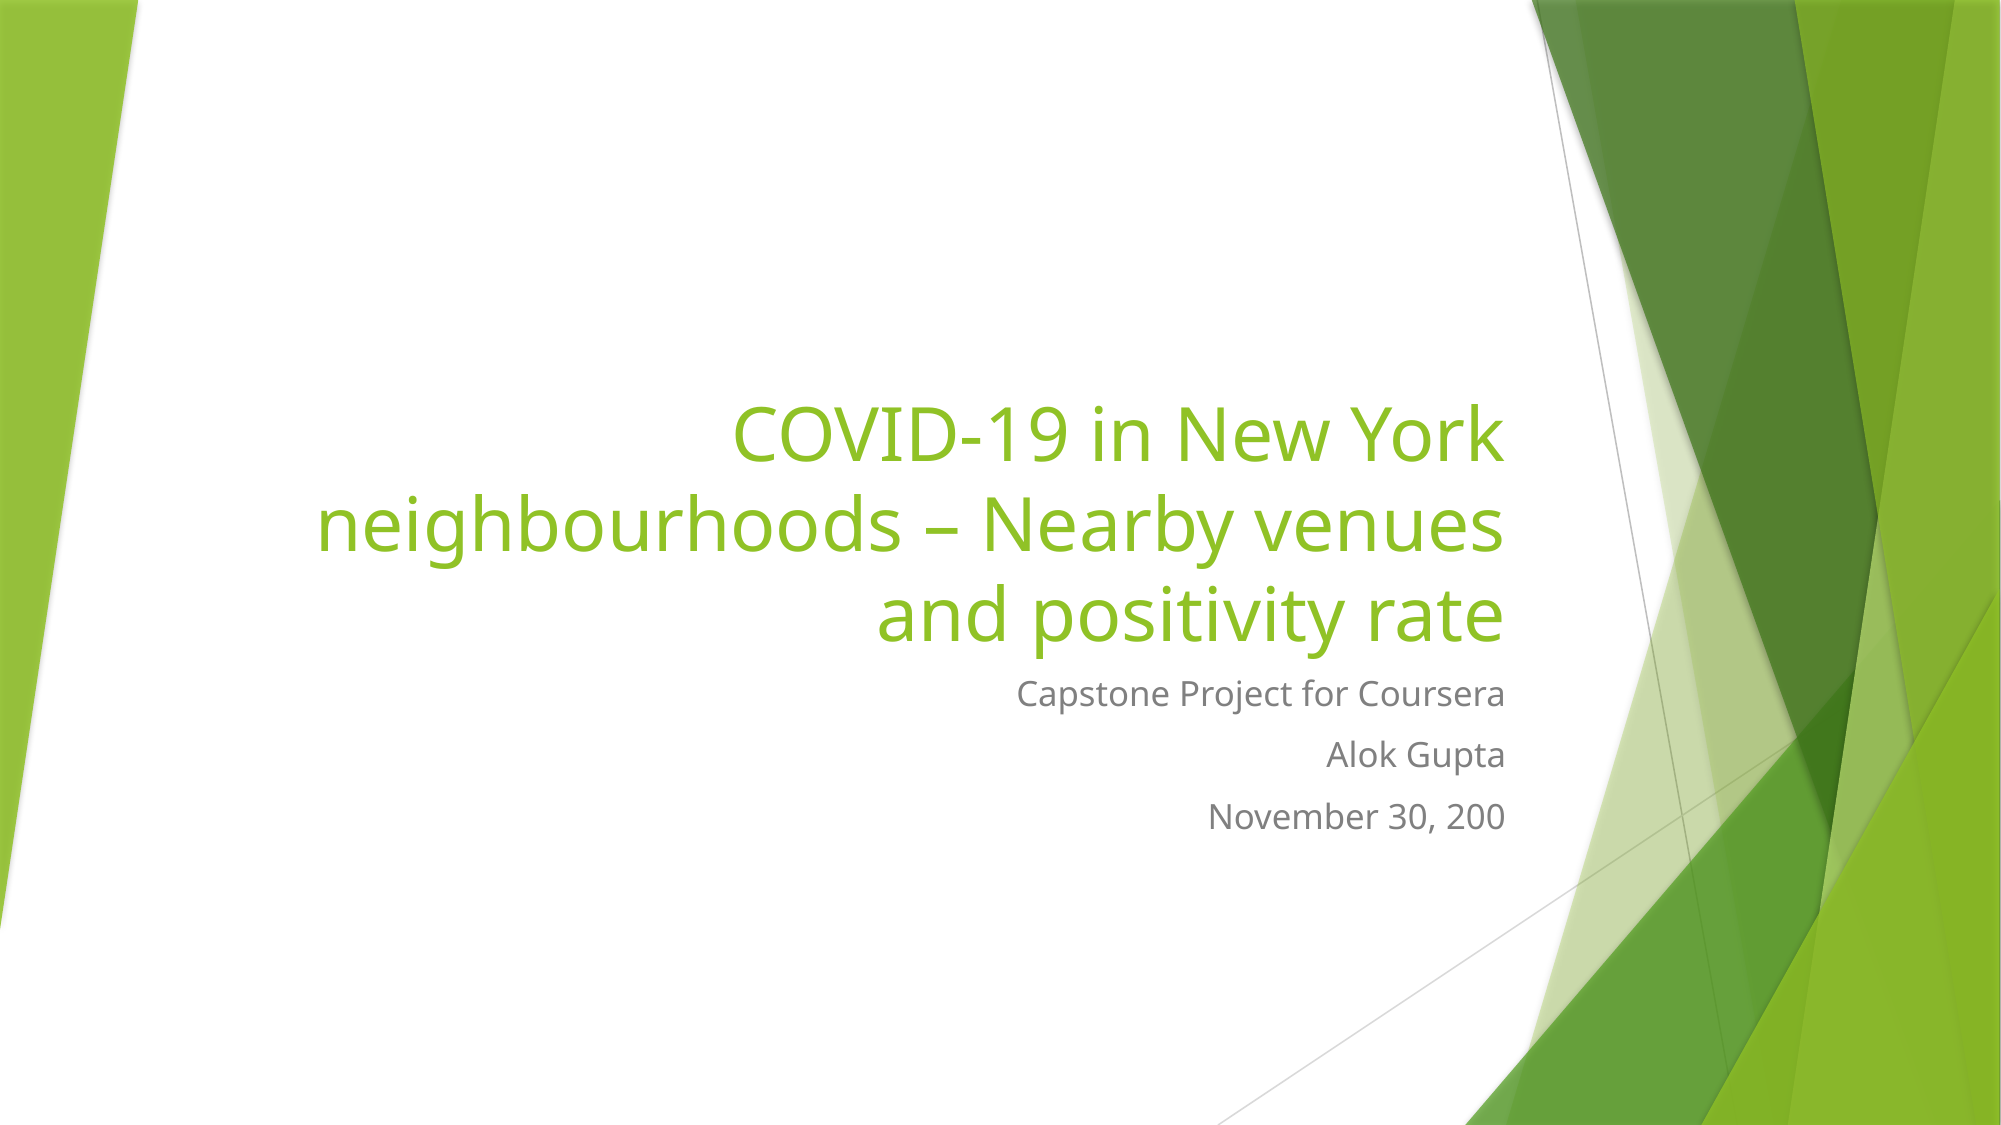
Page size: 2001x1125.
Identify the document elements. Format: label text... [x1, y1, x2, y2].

subtitle Capstone Project for Coursera Alok Gupta November 30, 200 [247, 664, 1522, 845]
title COVID-19 in New York neighbourhoods – Nearby venues and positivity rate [247, 394, 1522, 664]
